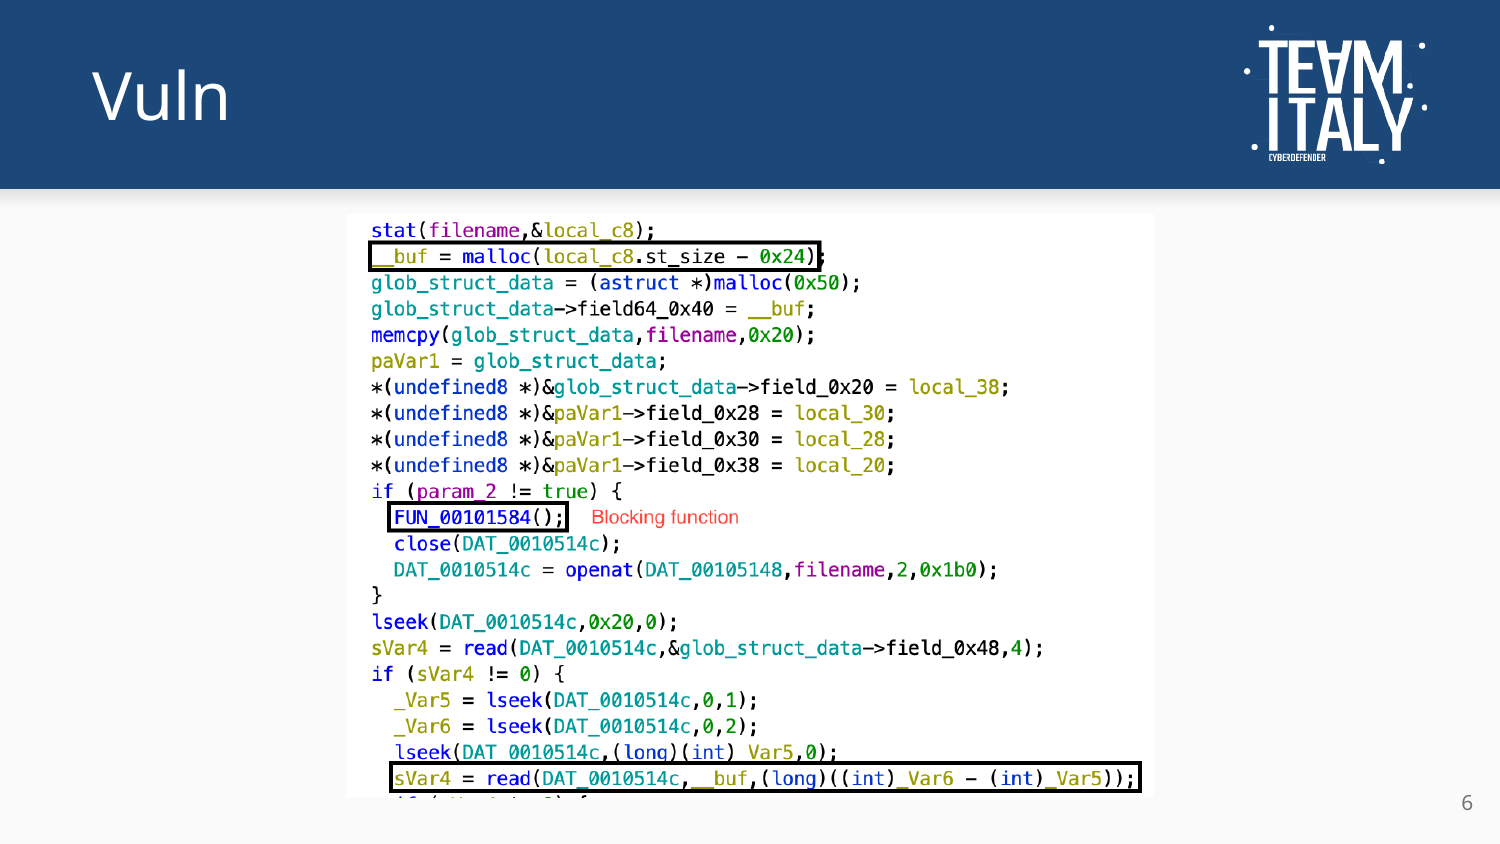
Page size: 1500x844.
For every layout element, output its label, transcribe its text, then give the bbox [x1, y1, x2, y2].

title Vuln [77, 0, 1245, 190]
picture [346, 214, 1154, 798]
slide_number ‹#› [1398, 770, 1489, 835]
picture [1245, 25, 1427, 164]
